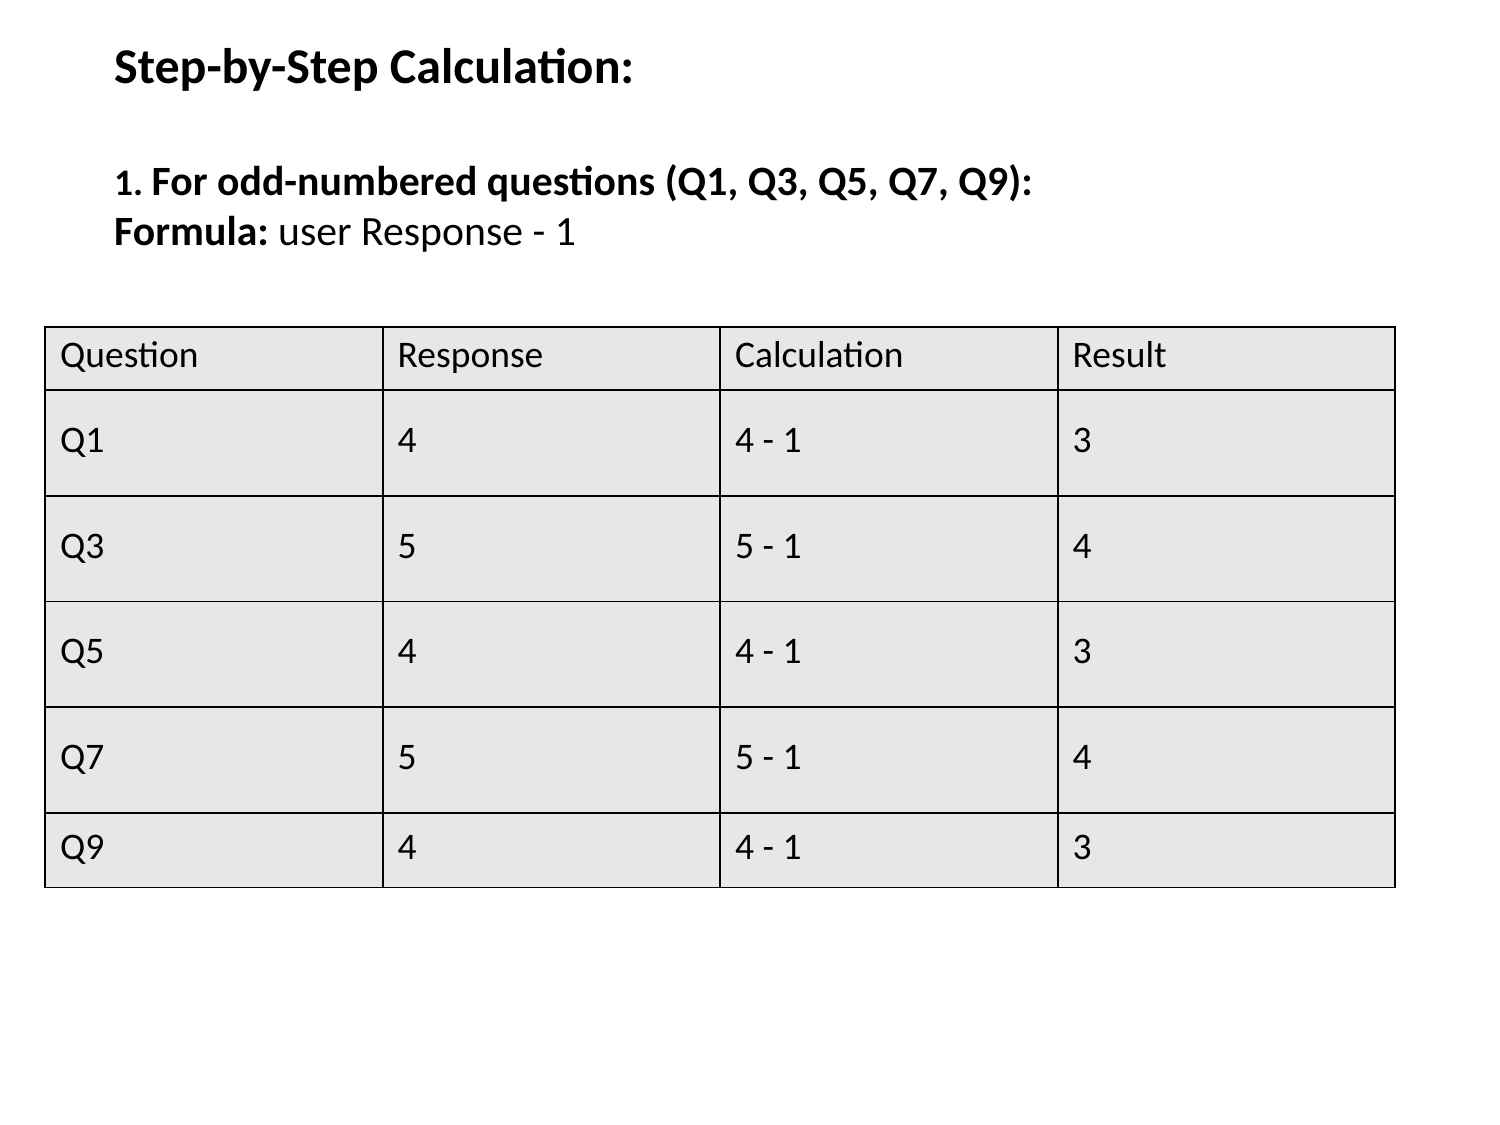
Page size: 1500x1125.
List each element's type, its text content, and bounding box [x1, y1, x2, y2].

table_cell Q7 [46, 708, 382, 812]
table_cell 4 - 1 [721, 602, 1057, 706]
table_header Calculation [721, 328, 1057, 389]
table_cell 3 [1059, 391, 1394, 495]
table_header Result [1059, 328, 1394, 389]
table_cell 5 [384, 708, 719, 812]
text_box Step-by-Step Calculation: 1. For odd-numbered questions (Q1, Q3, Q5, Q7, Q9): Formula: user Response - 1 [99, 26, 1049, 307]
table_cell 4 - 1 [721, 391, 1057, 495]
table_cell 4 [384, 814, 719, 887]
table_cell 5 - 1 [721, 708, 1057, 812]
table_cell 4 [384, 602, 719, 706]
table_cell 3 [1059, 814, 1394, 887]
table_cell 4 [1059, 708, 1394, 812]
table_cell Q5 [46, 602, 382, 706]
table_header Response [384, 328, 719, 389]
table_cell 4 [384, 391, 719, 495]
table_cell 4 [1059, 497, 1394, 601]
table_header Question [46, 328, 382, 389]
table_cell Q9 [46, 814, 382, 887]
table_cell 3 [1059, 602, 1394, 706]
table_cell 5 [384, 497, 719, 601]
table_cell 5 - 1 [721, 497, 1057, 601]
table_cell Q1 [46, 391, 382, 495]
table_cell Q3 [46, 497, 382, 601]
table_cell 4 - 1 [721, 814, 1057, 887]
